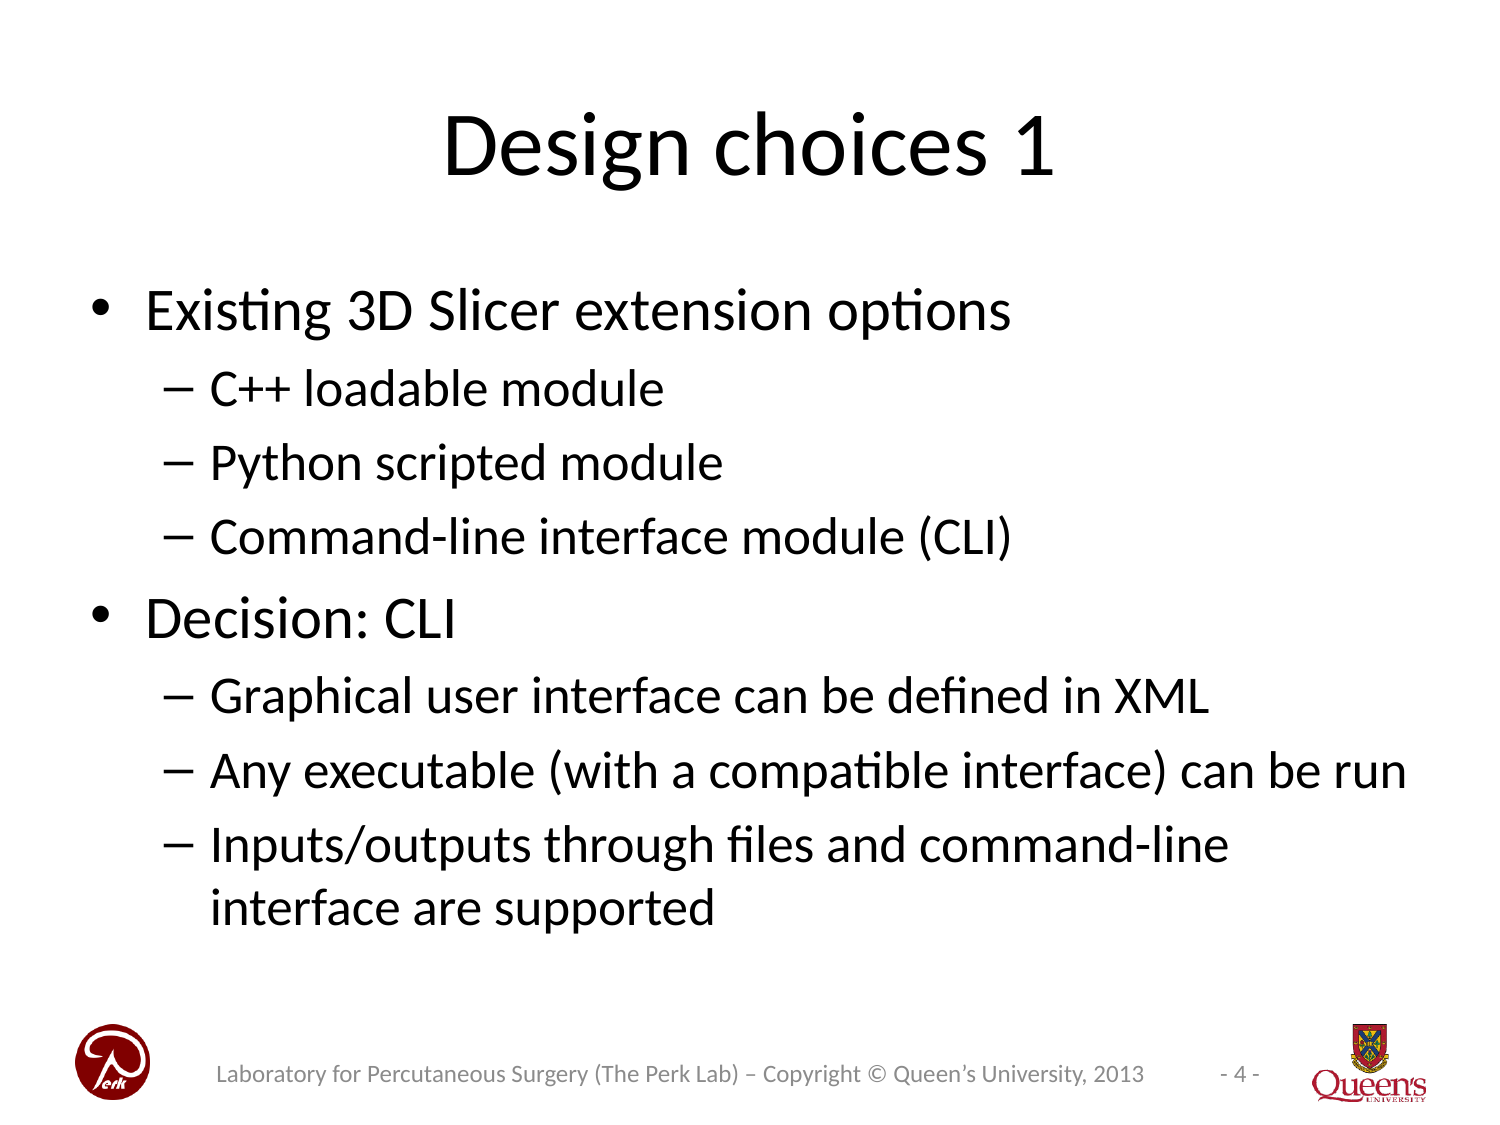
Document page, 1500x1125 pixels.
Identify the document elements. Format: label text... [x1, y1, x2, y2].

slide_number - 4 - [1187, 1042, 1275, 1103]
picture [75, 1024, 150, 1100]
footer Laboratory for Percutaneous Surgery (The Perk Lab) – Copyright © Queen’s University, 2013 [187, 1042, 1175, 1103]
title Design choices 1 [75, 45, 1425, 233]
picture [1312, 1024, 1426, 1102]
list Existing 3D Slicer extension options C++ loadable module Python scripted module Command-line interface module (CLI) Decision: CLI Graphical user interface can be defined in XML Any executable (with a compatible interface) can be run Inputs/outputs through files and command-line interface are supported [75, 262, 1425, 1005]
